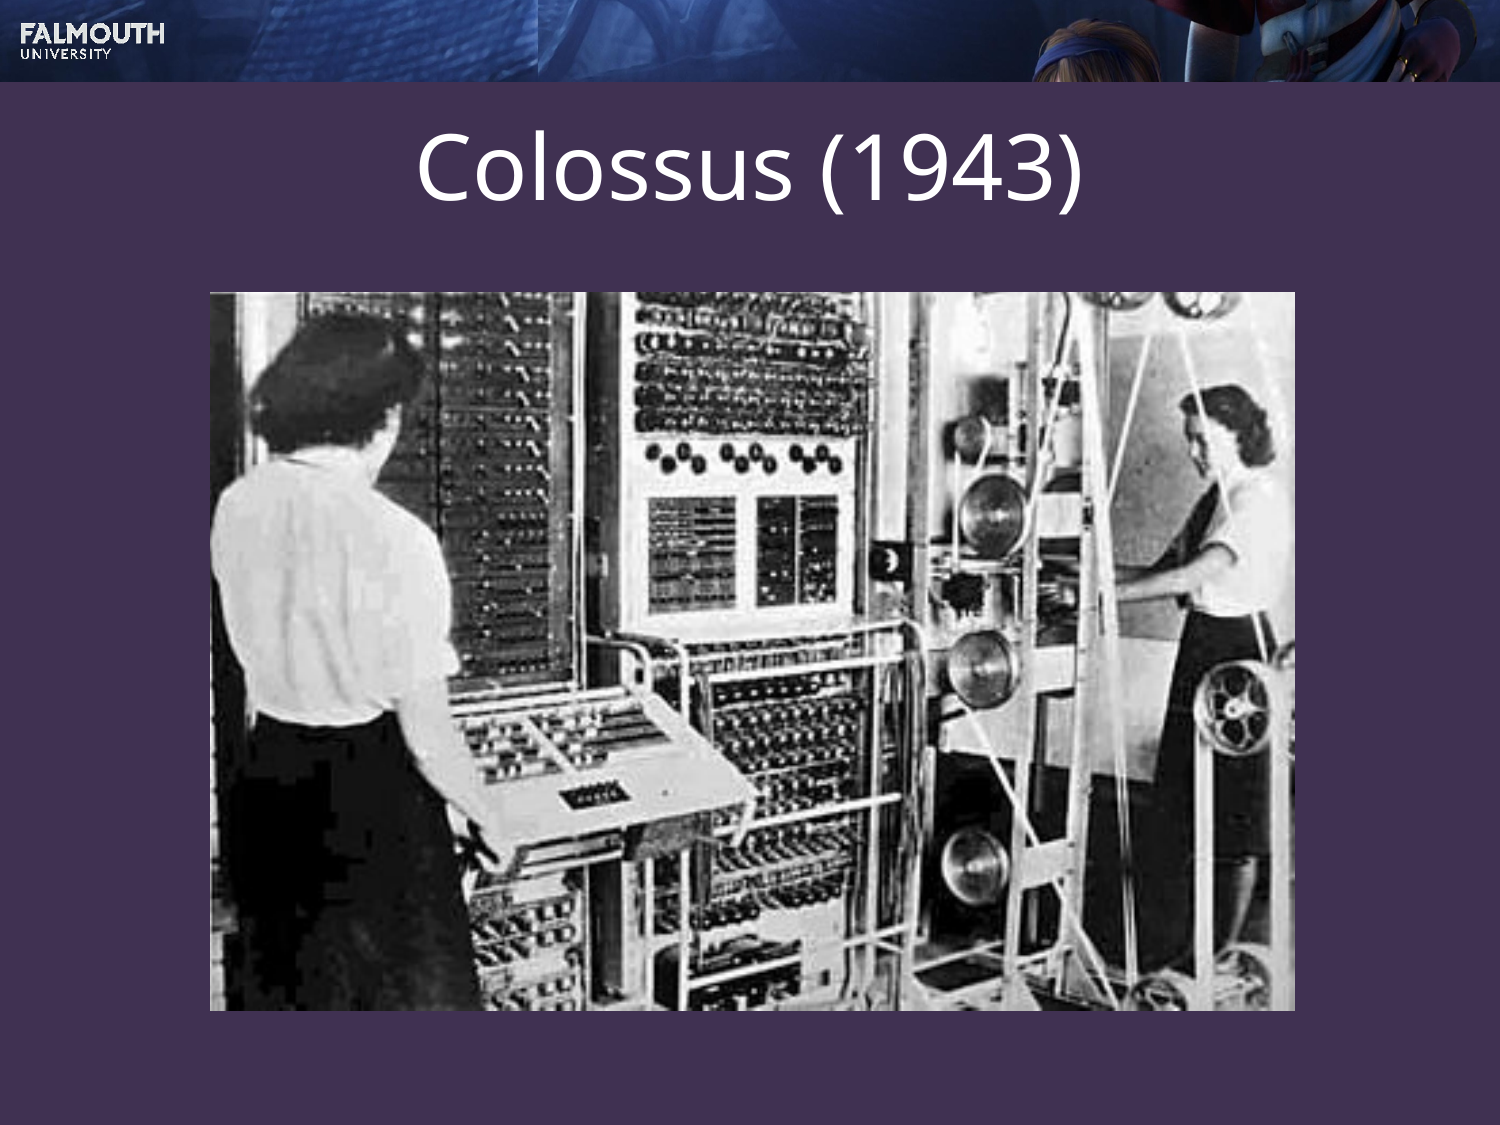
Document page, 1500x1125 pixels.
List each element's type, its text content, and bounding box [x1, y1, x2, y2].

picture [0, 0, 1500, 82]
title Colossus (1943) [75, 70, 1425, 258]
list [210, 292, 1295, 1011]
